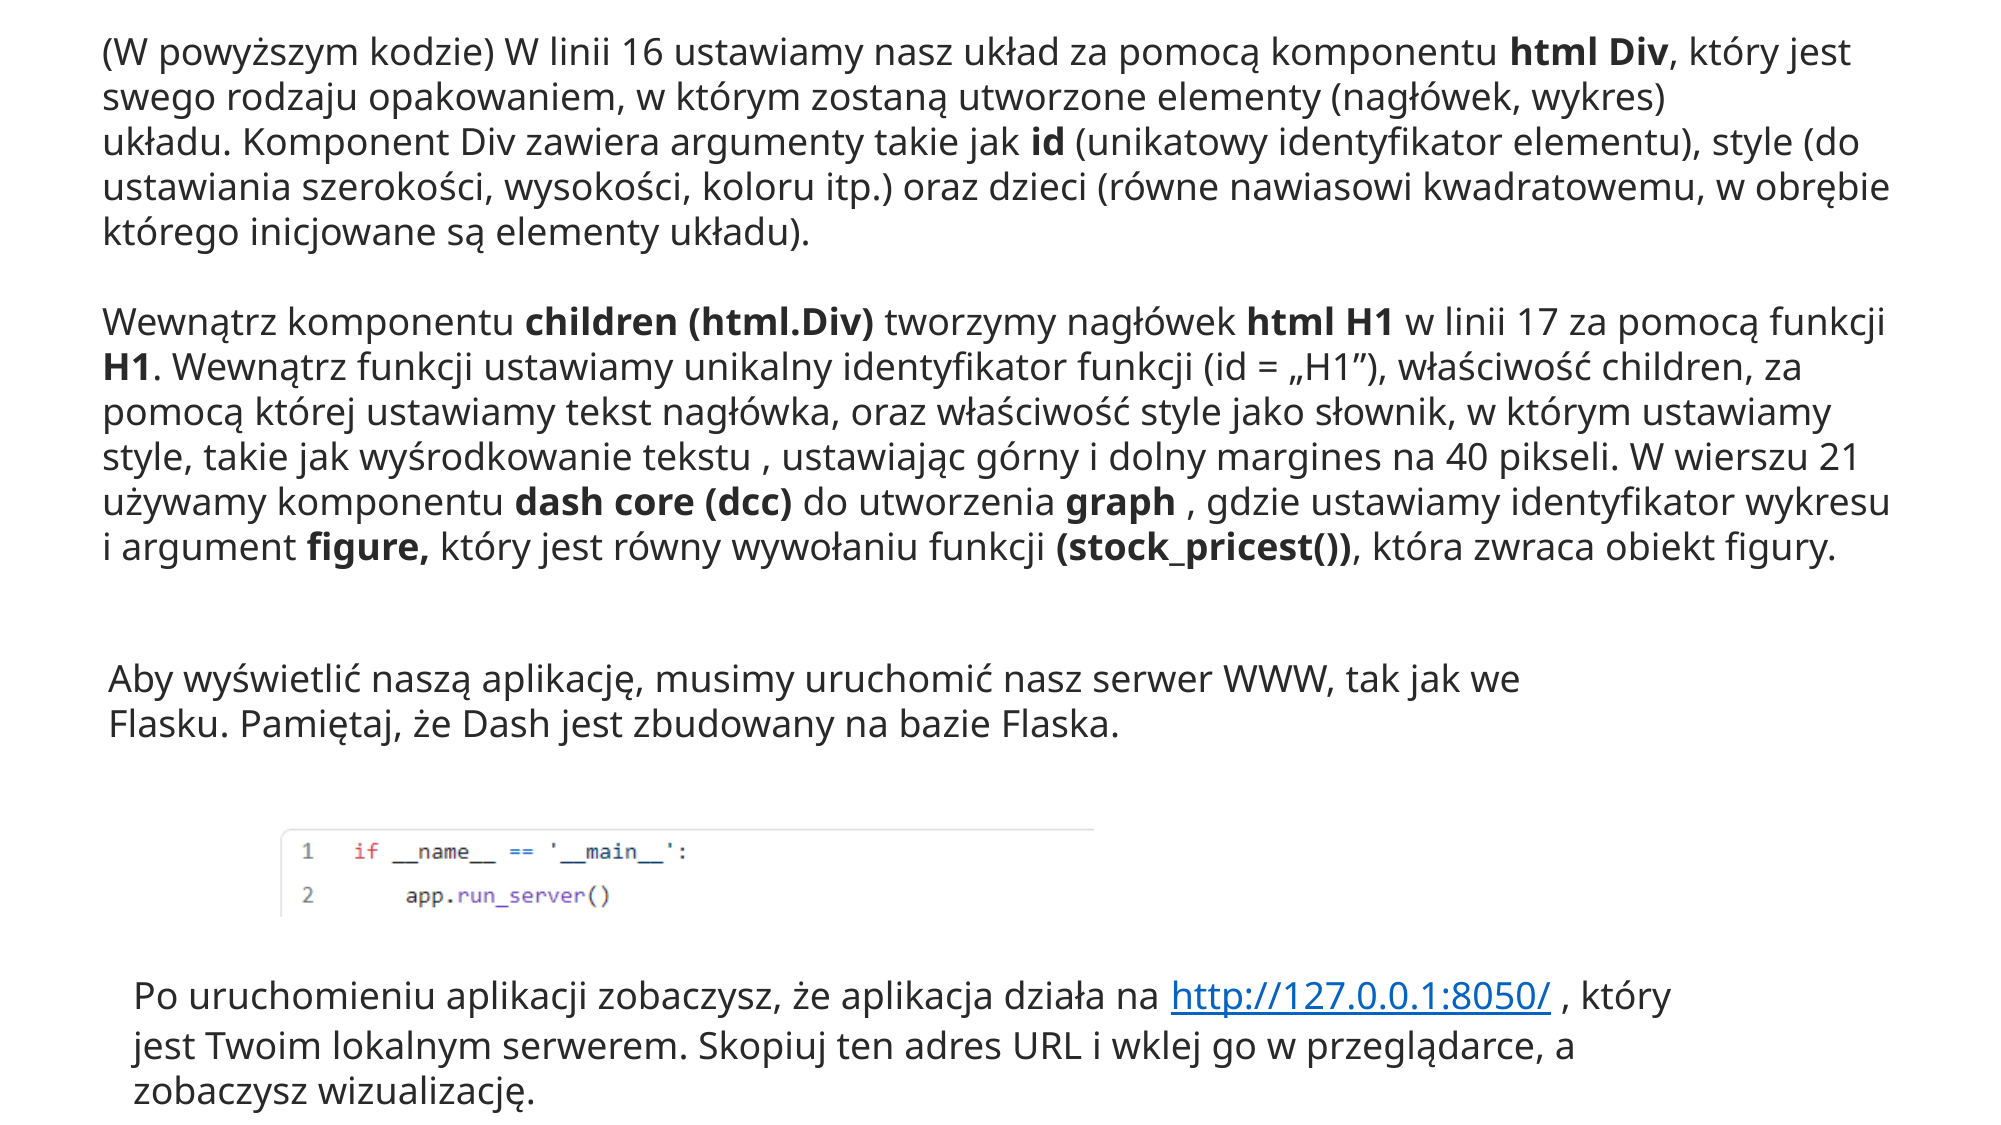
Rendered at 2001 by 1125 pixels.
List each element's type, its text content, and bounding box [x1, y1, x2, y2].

text_box Po uruchomieniu aplikacji zobaczysz, że aplikacja działa na http://127.0.0.1:8050/ , który jest Twoim lokalnym serwerem. Skopiuj ten adres URL i wklej go w przeglądarce, a zobaczysz wizualizację. [118, 964, 1732, 1120]
picture [279, 826, 1094, 917]
text_box Aby wyświetlić naszą aplikację, musimy uruchomić nasz serwer WWW, tak jak we Flasku. Pamiętaj, że Dash jest zbudowany na bazie Flaska. [93, 647, 1757, 753]
text_box (W powyższym kodzie) W linii 16 ustawiamy nasz układ za pomocą komponentu html Div, który jest swego rodzaju opakowaniem, w którym zostaną utworzone elementy (nagłówek, wykres) układu. Komponent Div zawiera argumenty takie jak id (unikatowy identyfikator elementu), style (do ustawiania szerokości, wysokości, koloru itp.) oraz dzieci (równe nawiasowi kwadratowemu, w obrębie którego inicjowane są elementy układu). Wewnątrz komponentu children (html.Div) tworzymy nagłówek html H1 w linii 17 za pomocą funkcji H1. Wewnątrz funkcji ustawiamy unikalny identyfikator funkcji (id = „H1”), właściwość children, za pomocą której ustawiamy tekst nagłówka, oraz właściwość style jako słownik, w którym ustawiamy style, takie jak wyśrodkowanie tekstu , ustawiając górny i dolny margines na 40 pikseli. W wierszu 21 używamy komponentu dash core (dcc) do utworzenia graph , gdzie ustawiamy identyfikator wykresu i argument figure, który jest równy wywołaniu funkcji (stock_pricest()), która zwraca obiekt figury. [87, 20, 1913, 575]
